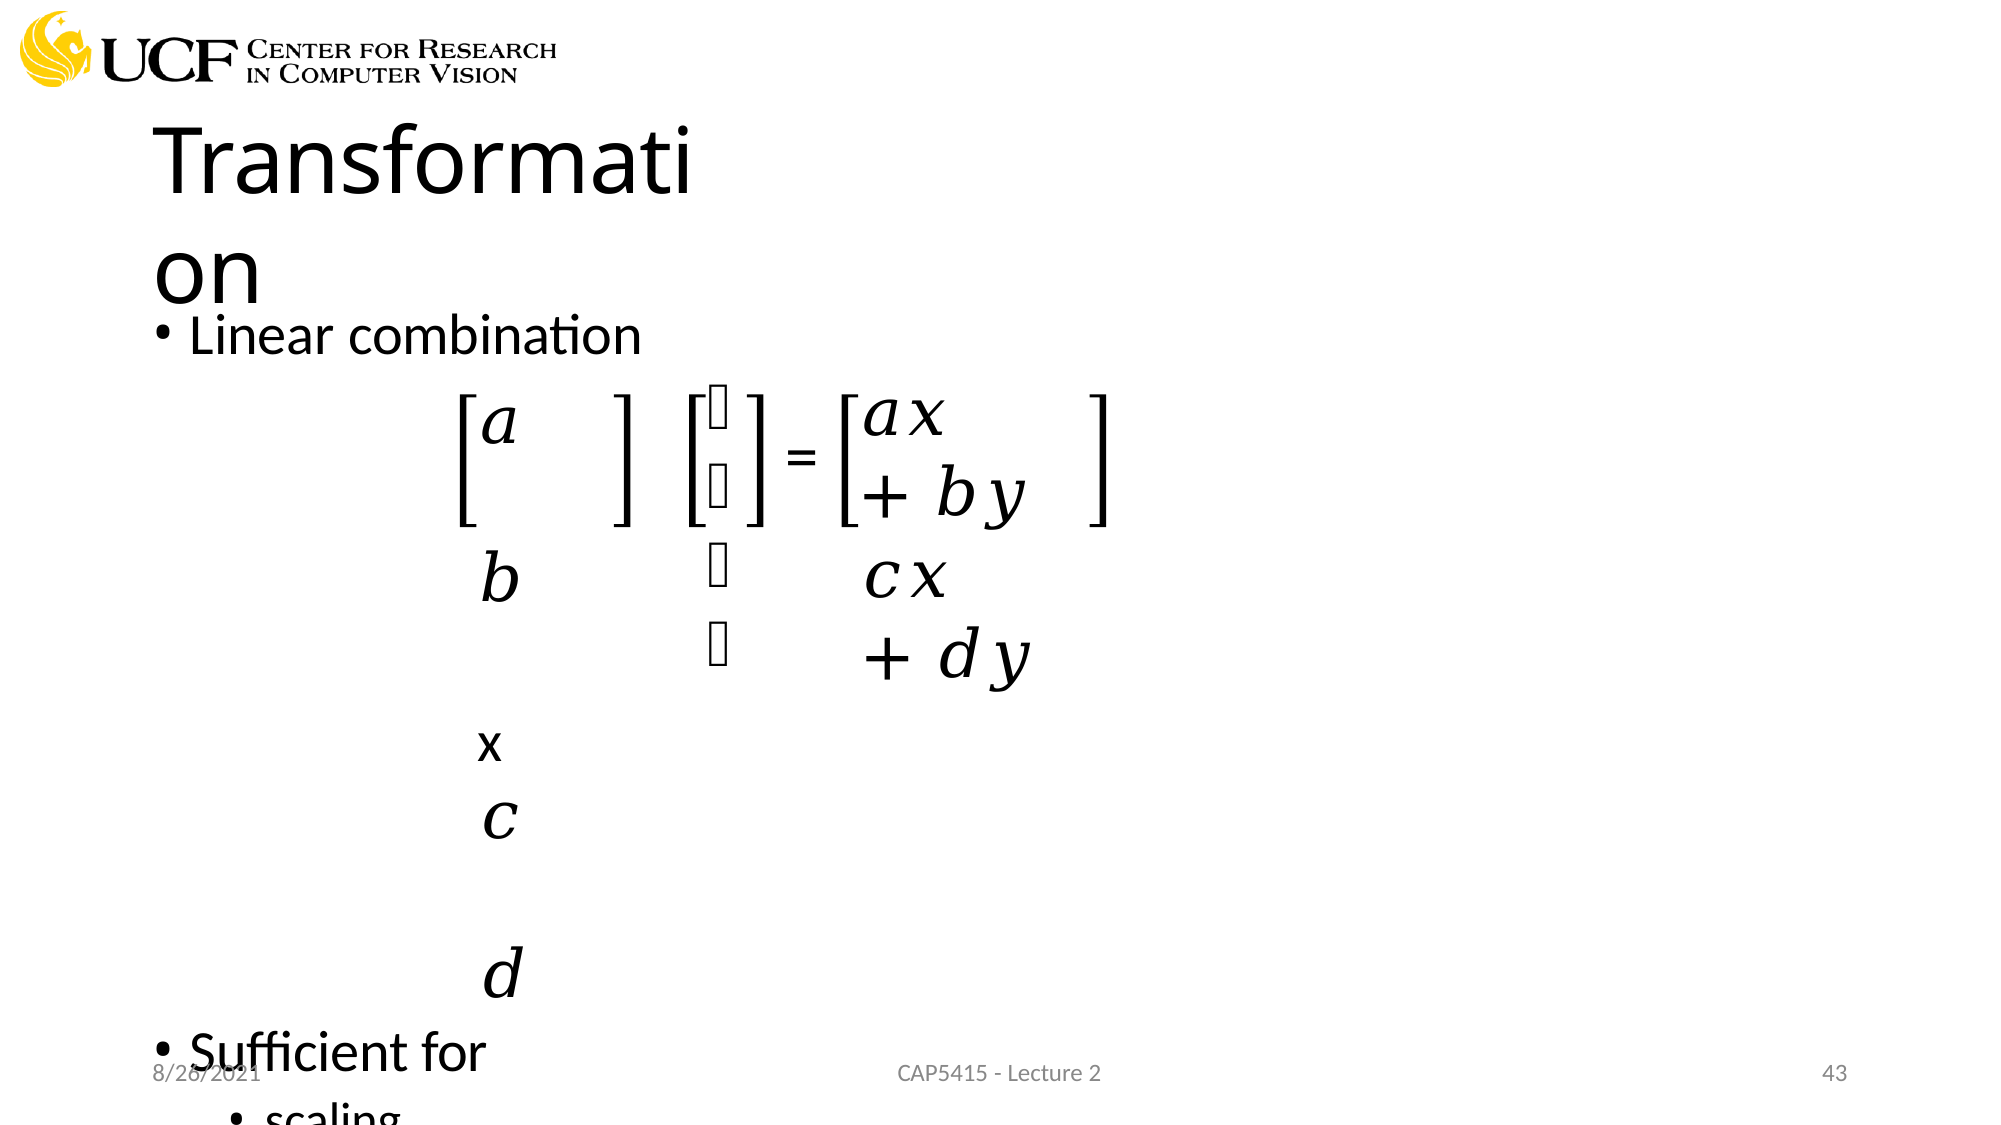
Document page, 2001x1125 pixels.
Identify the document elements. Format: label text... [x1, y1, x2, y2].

text_box 𝑎𝑥 + 𝑏𝑦 𝑐𝑥 + 𝑑𝑦 [857, 366, 1090, 691]
slide_number CAP5415 - Lecture 2 [895, 1060, 1105, 1125]
title Transformation [150, 100, 714, 323]
text_box [1090, 394, 1107, 528]
text_box Linear combination [150, 294, 649, 367]
footer 8/26/2021 [150, 1060, 264, 1125]
text_box [841, 394, 857, 528]
text_box 𝑎 𝑏 x 𝑐 𝑑 Sufficient for scaling rotating and skew transformations But no shifting [146, 375, 708, 1125]
text_box = [783, 410, 822, 493]
text_box [747, 394, 764, 528]
slide_number 10 [1815, 1060, 1854, 1125]
text_box 𝑥 𝑦 [704, 361, 747, 681]
picture [20, 11, 556, 87]
